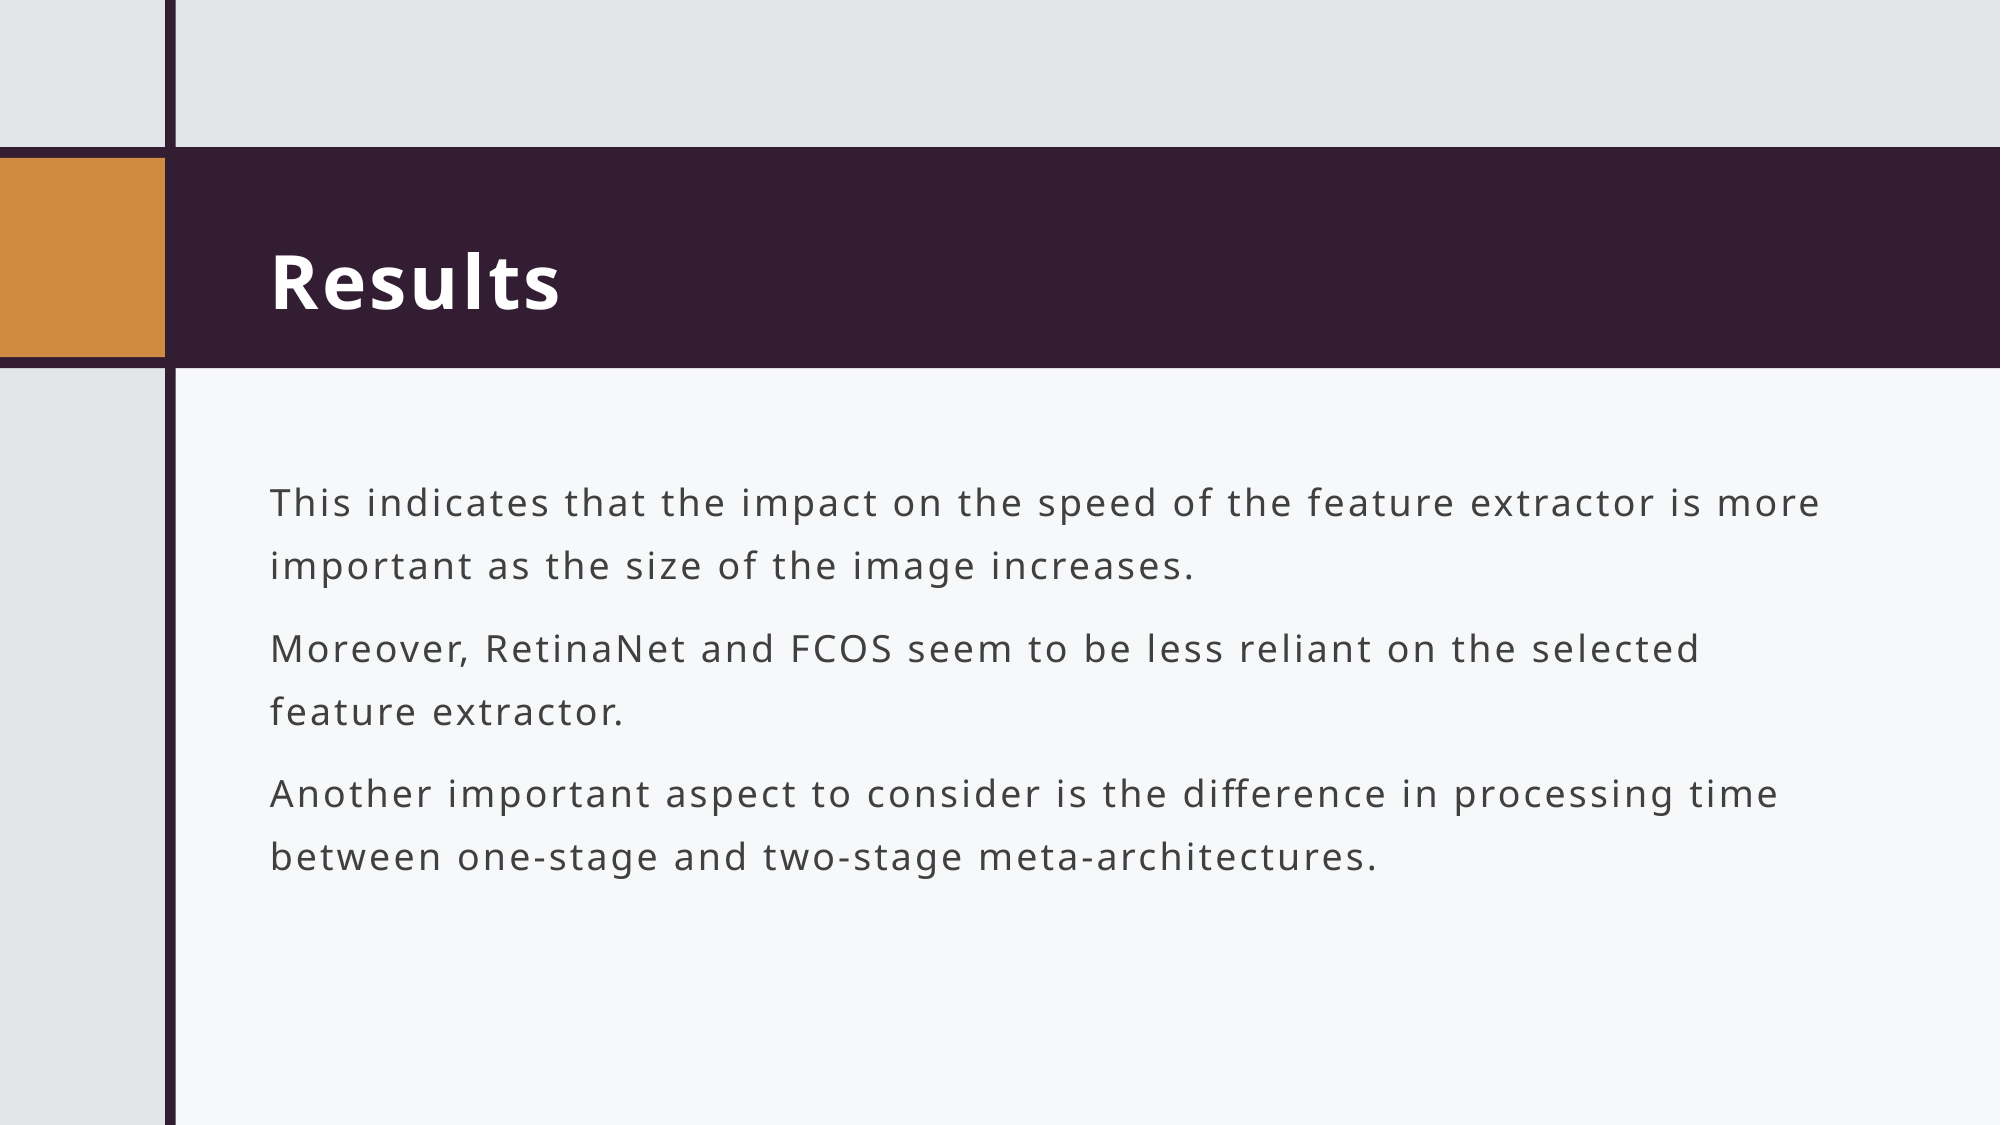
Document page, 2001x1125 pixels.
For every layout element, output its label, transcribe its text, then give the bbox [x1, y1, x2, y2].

text_box [0, 157, 164, 358]
title Results [251, 171, 1895, 341]
text_box [177, 146, 2000, 369]
text_box [177, 369, 2000, 1125]
list This indicates that the impact on the speed of the feature extractor is more important as the size of the image increases. Moreover, RetinaNet and FCOS seem to be less reliant on the selected feature extractor. Another important aspect to consider is the difference in processing time between one-stage and two-stage meta-architectures. [251, 443, 1882, 1006]
text_box [164, 0, 177, 1125]
text_box [0, 146, 164, 157]
text_box [0, 369, 164, 1125]
text_box [177, 0, 2000, 146]
text_box [0, 0, 164, 146]
text_box [0, 358, 164, 369]
